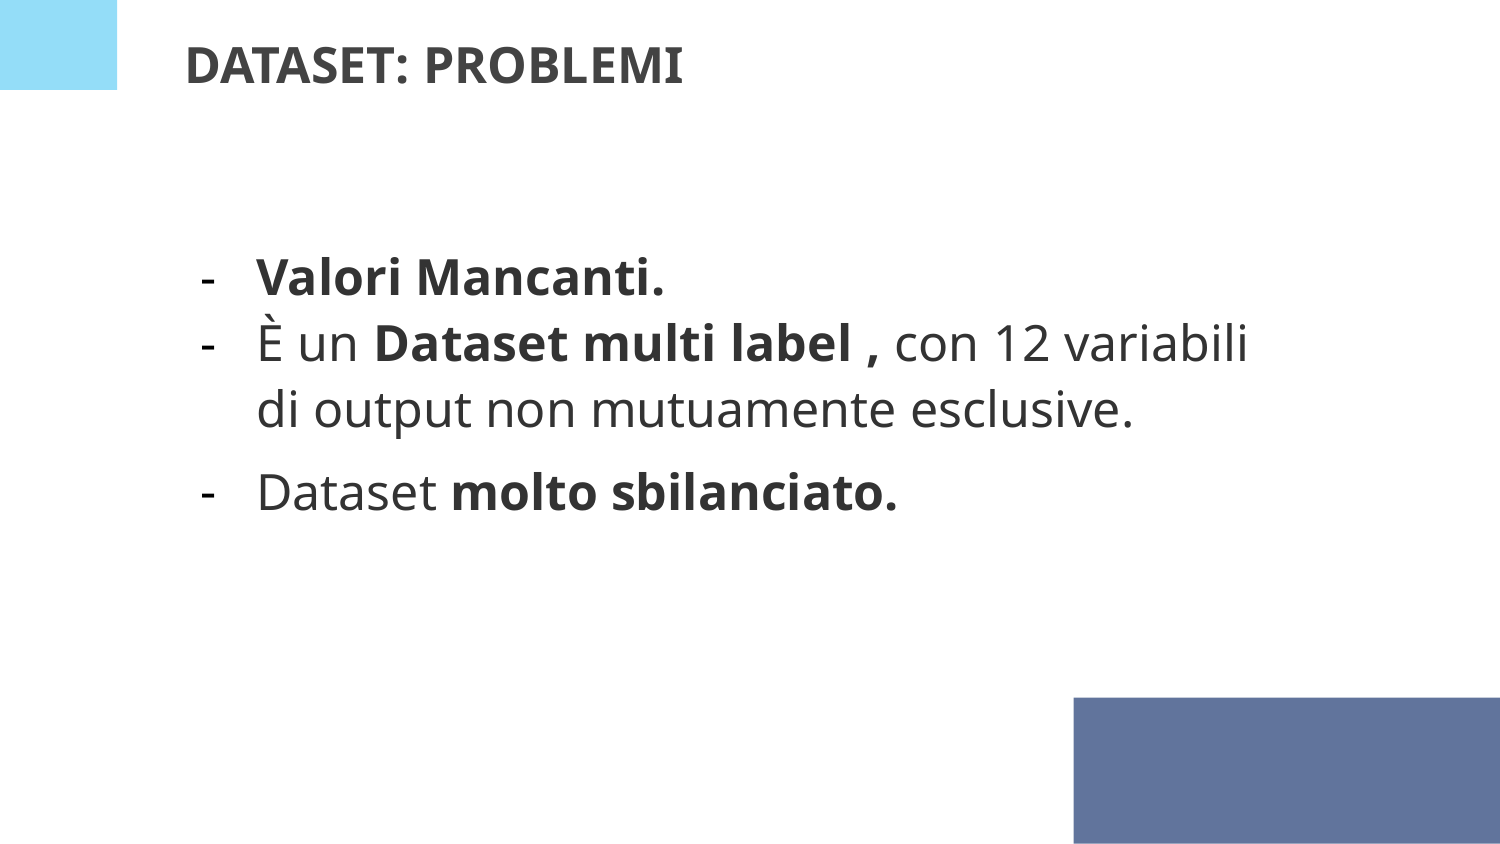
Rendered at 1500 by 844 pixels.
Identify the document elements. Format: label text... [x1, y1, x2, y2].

text_box Valori Mancanti. È un Dataset multi label , con 12 variabili di output non mutuamente esclusive. Dataset molto sbilanciato. [185, 232, 1265, 528]
text_box [1073, 697, 1500, 844]
title DATASET: PROBLEMI [169, 18, 1145, 162]
text_box [0, 0, 118, 90]
